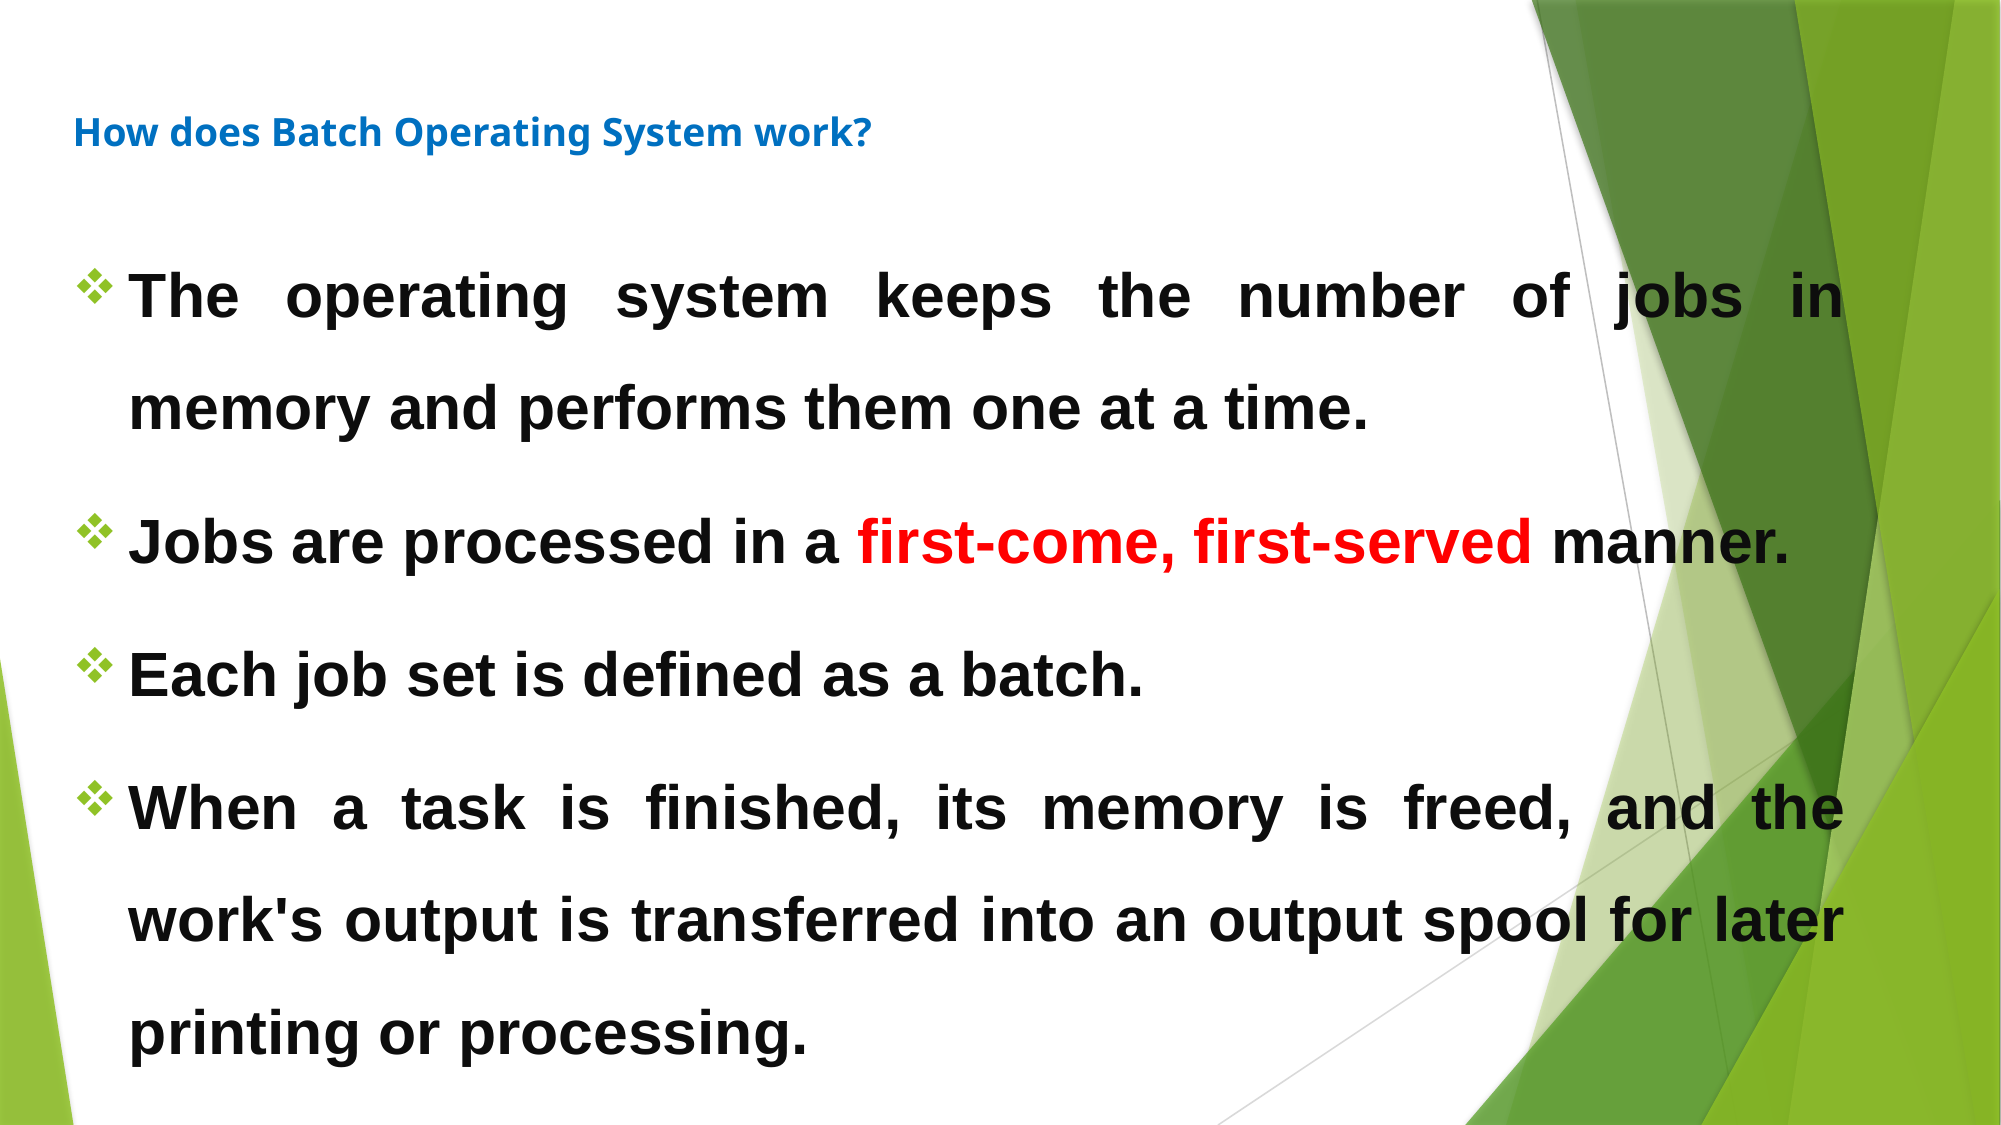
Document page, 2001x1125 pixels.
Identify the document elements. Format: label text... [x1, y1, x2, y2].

list The operating system keeps the number of jobs in memory and performs them one at a time. Jobs are processed in a first-come, first-served manner. Each job set is defined as a batch. When a task is finished, its memory is freed, and the work's output is transferred into an output spool for later printing or processing. [57, 210, 1863, 1108]
title How does Batch Operating System work? [57, 99, 1833, 210]
